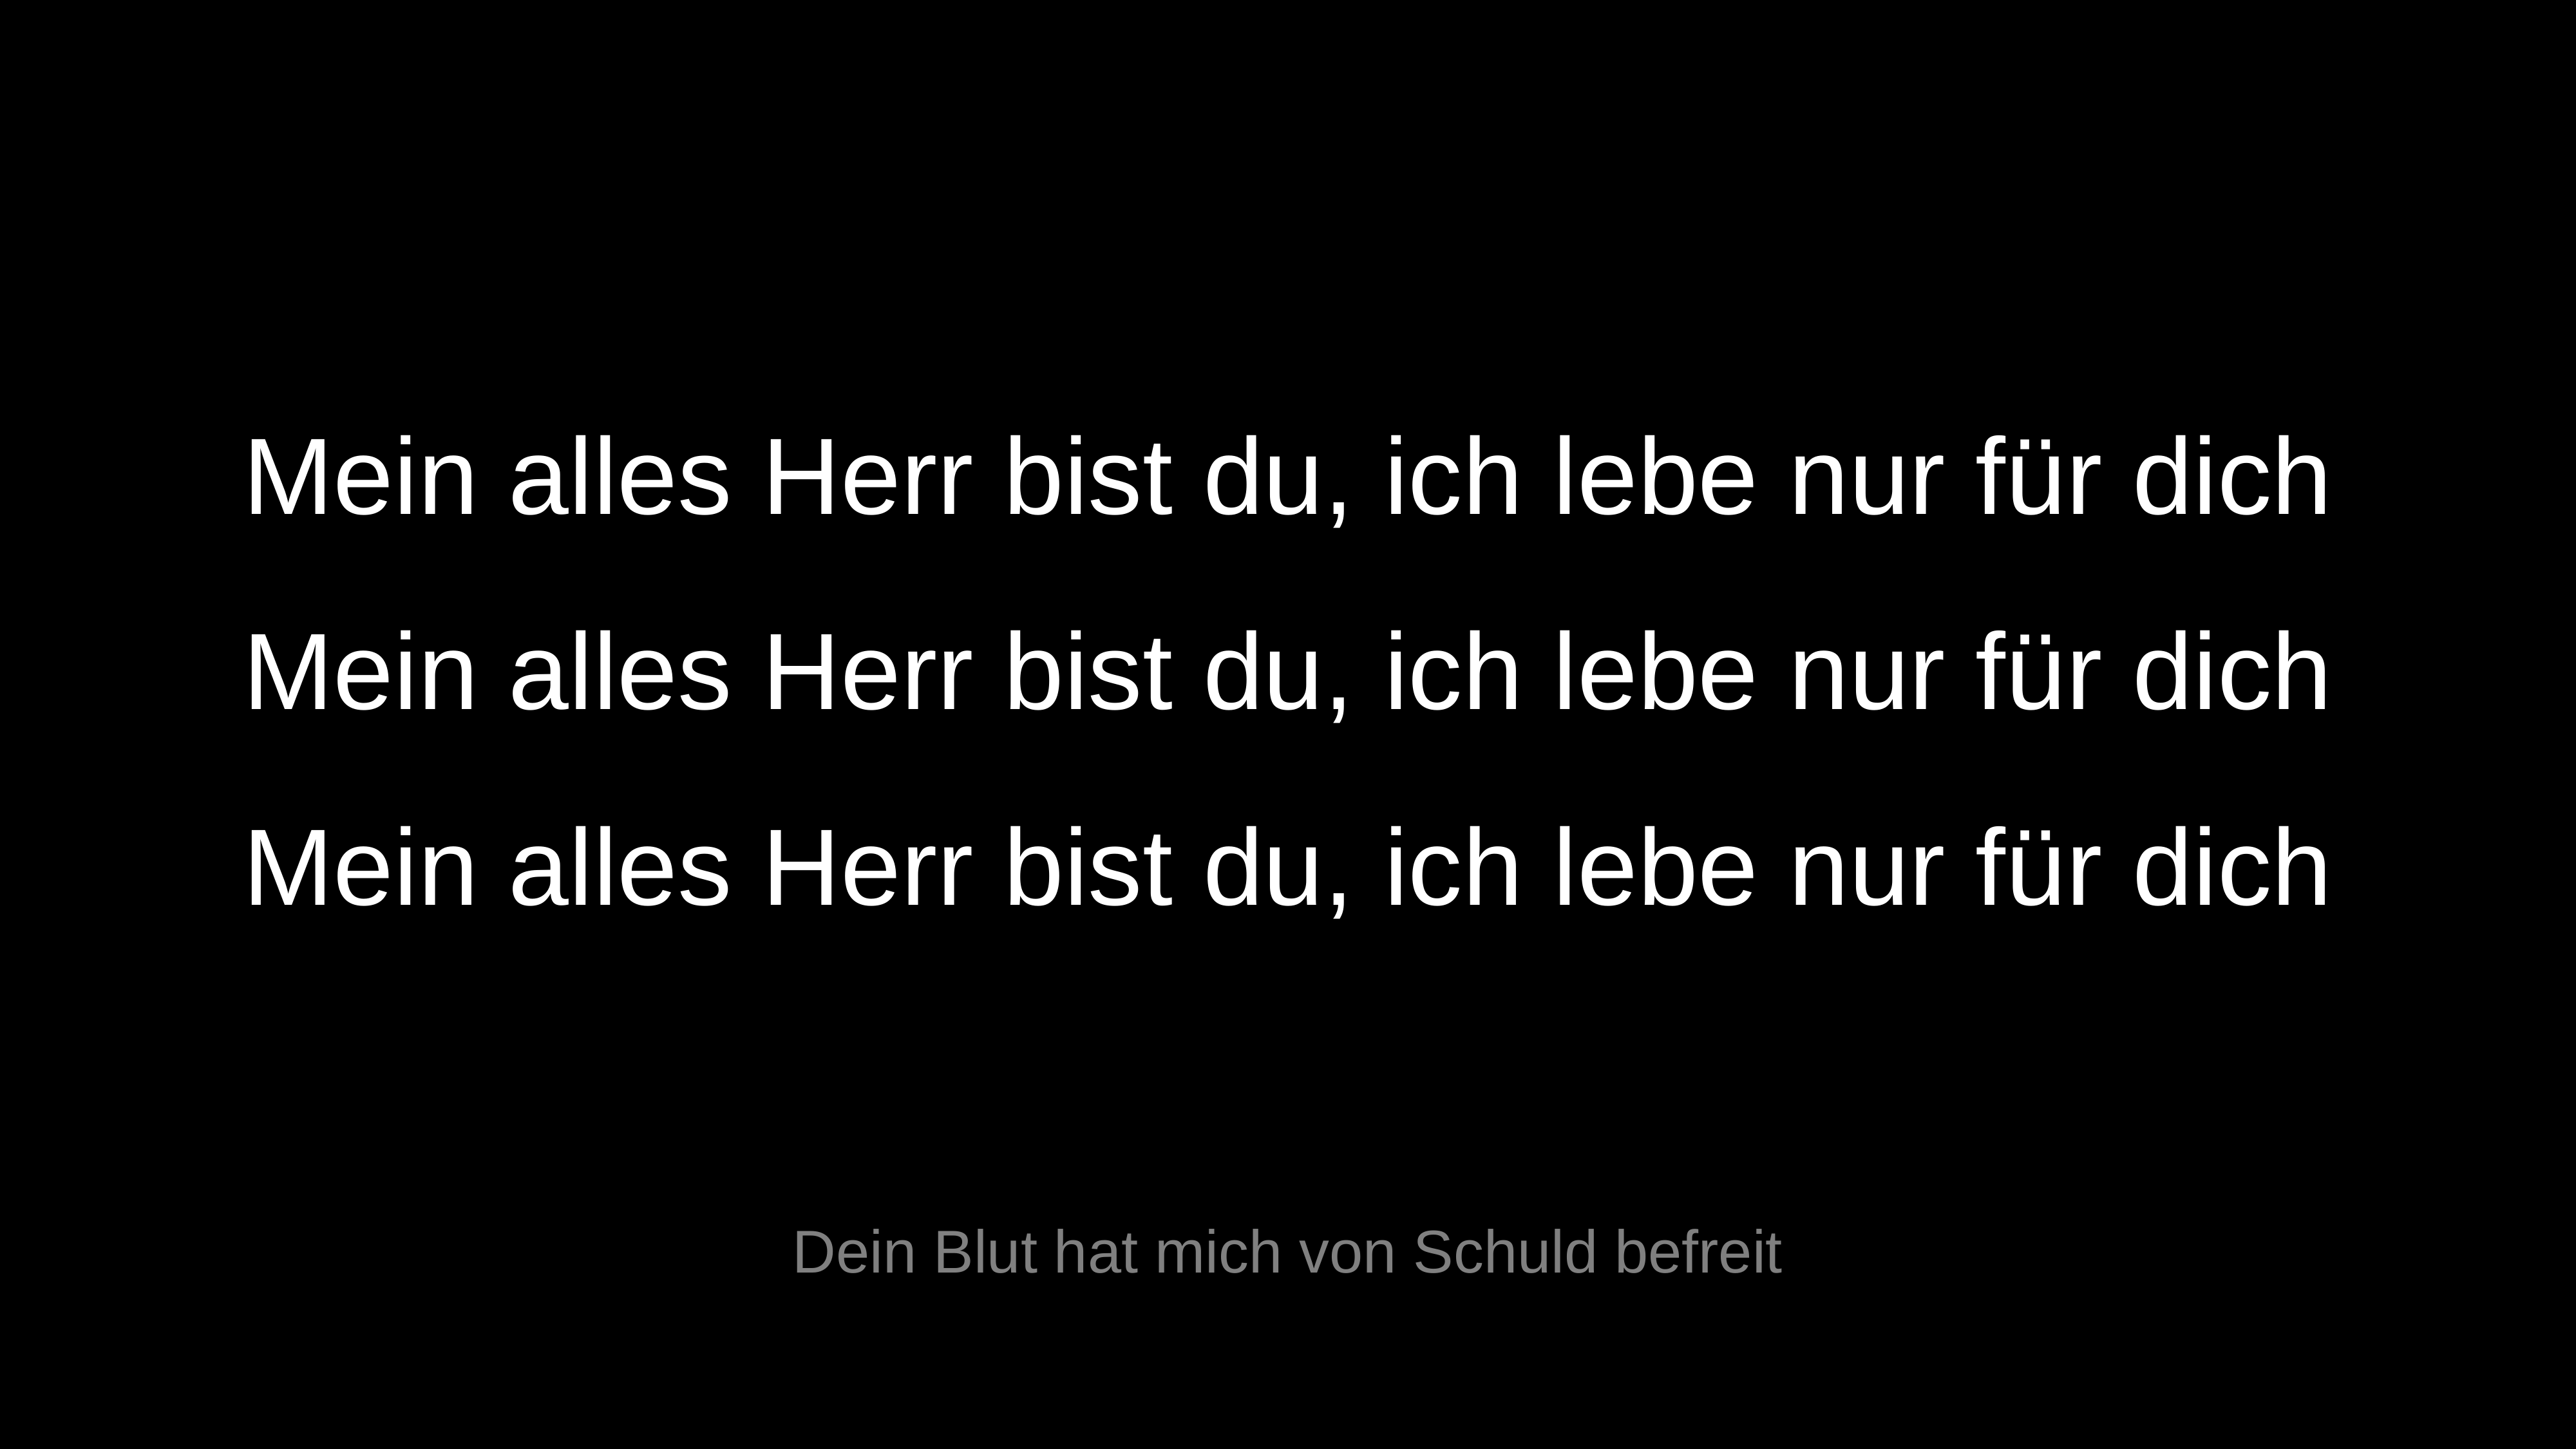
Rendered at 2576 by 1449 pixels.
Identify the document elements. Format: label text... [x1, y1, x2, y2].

text_box Dein Blut hat mich von Schuld befreit [782, 1208, 1793, 1290]
text_box Mein alles Herr bist du, ich lebe nur für dich Mein alles Herr bist du, ich lebe nur für dich Mein alles Herr bist du, ich lebe nur für dich [233, 335, 2343, 932]
